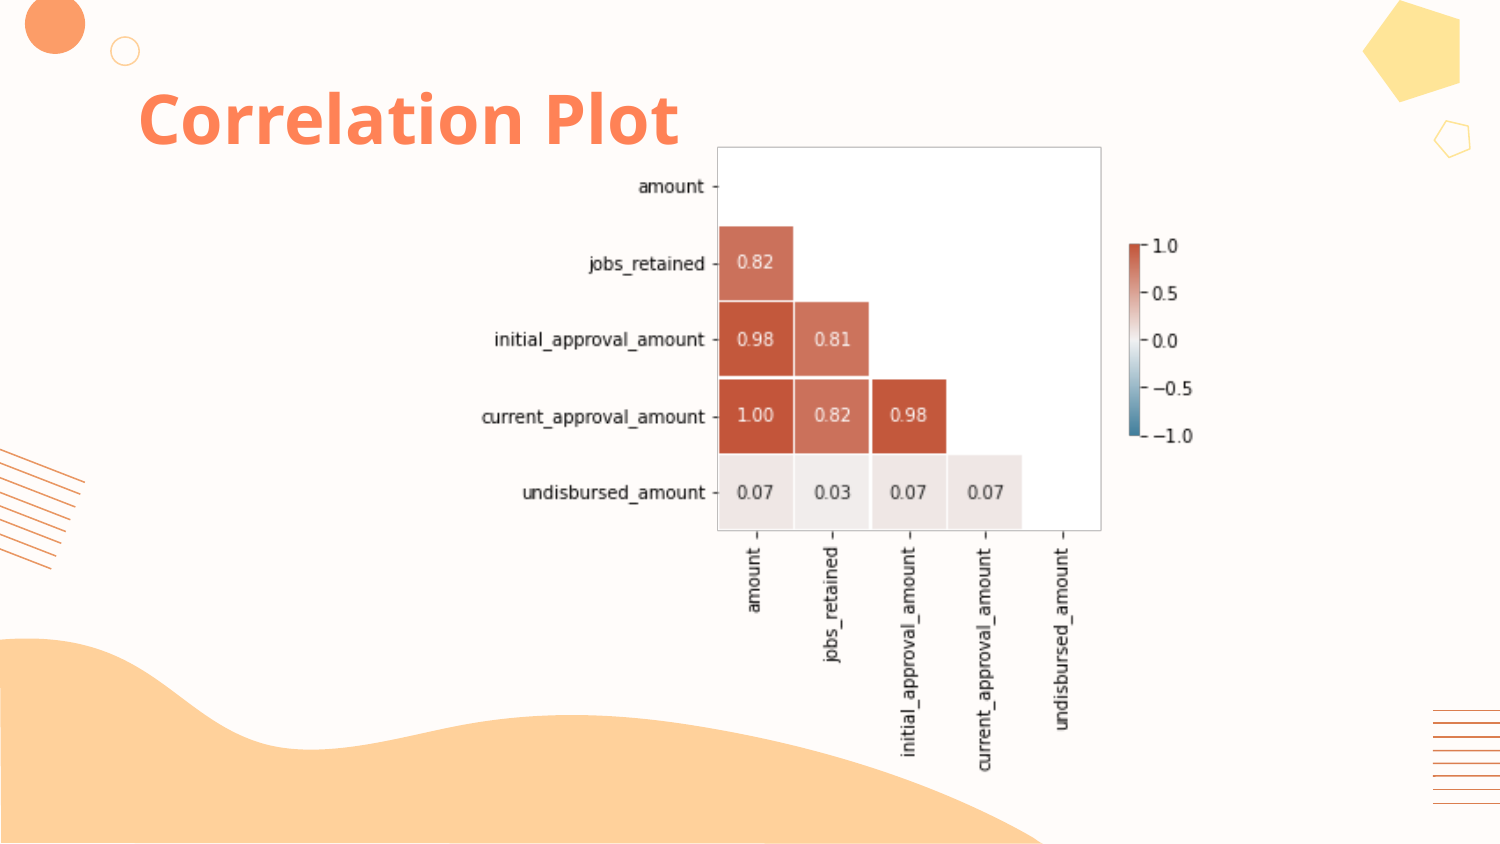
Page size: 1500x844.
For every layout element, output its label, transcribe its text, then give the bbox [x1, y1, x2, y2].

title Correlation Plot [122, 60, 787, 290]
picture [468, 137, 1207, 781]
